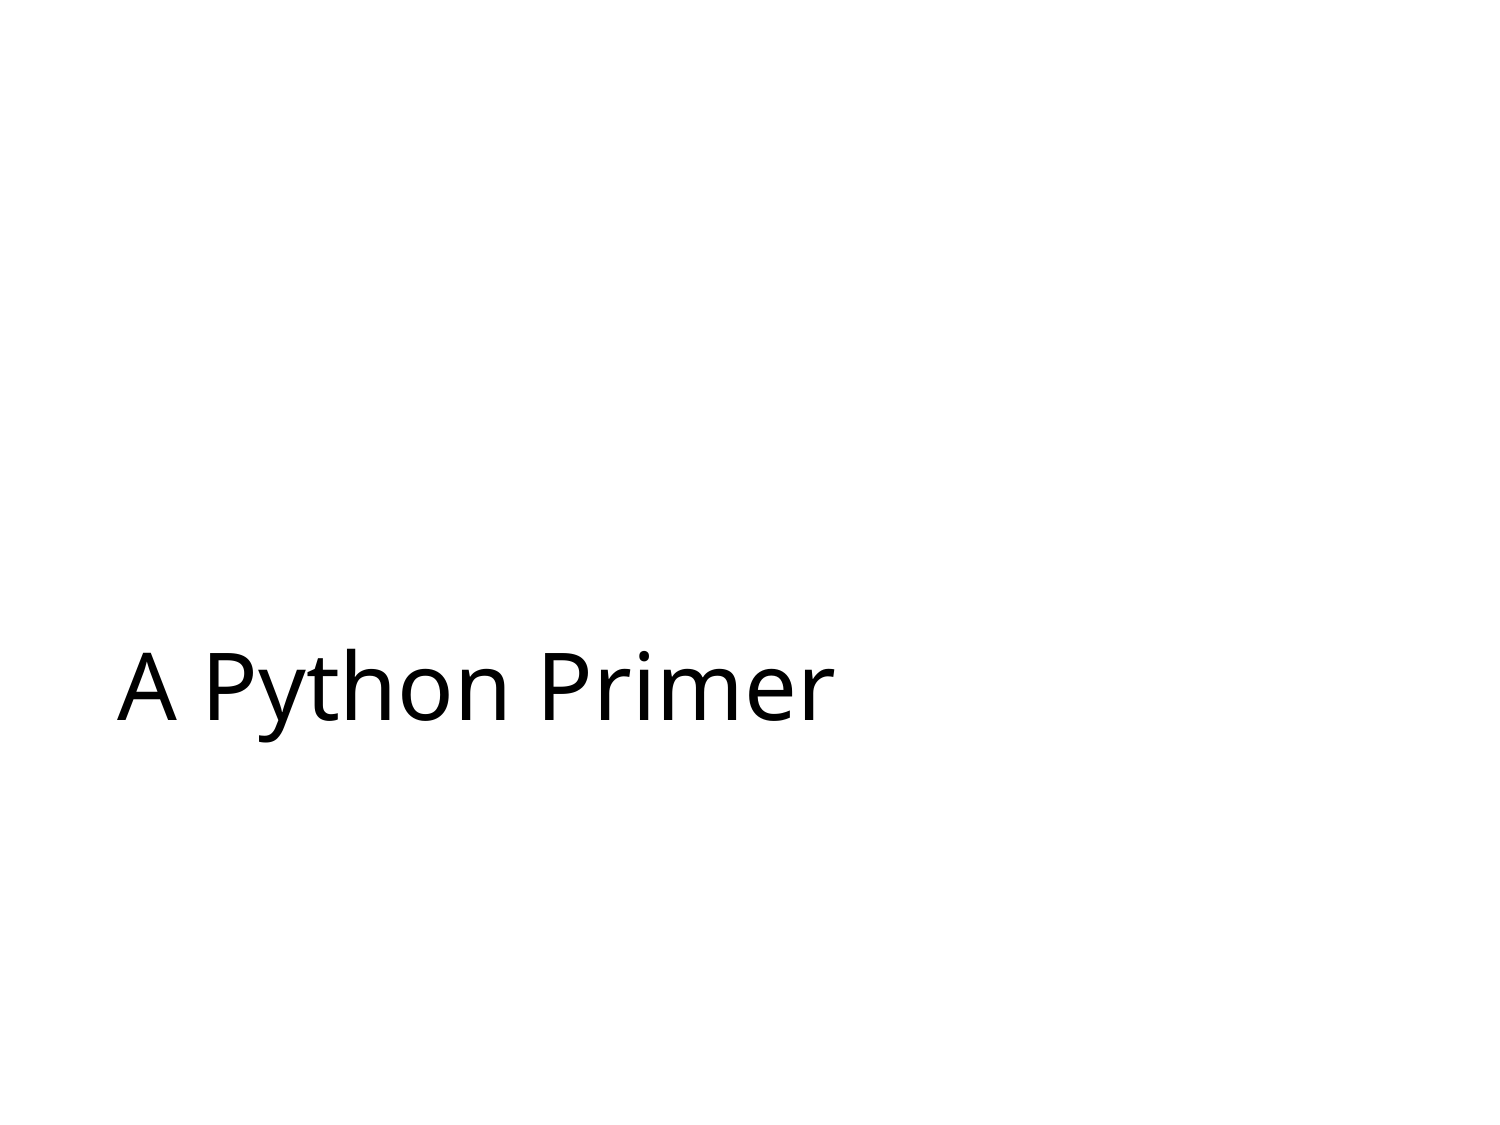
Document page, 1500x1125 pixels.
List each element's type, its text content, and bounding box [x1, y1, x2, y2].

title A Python Primer [102, 280, 1397, 749]
